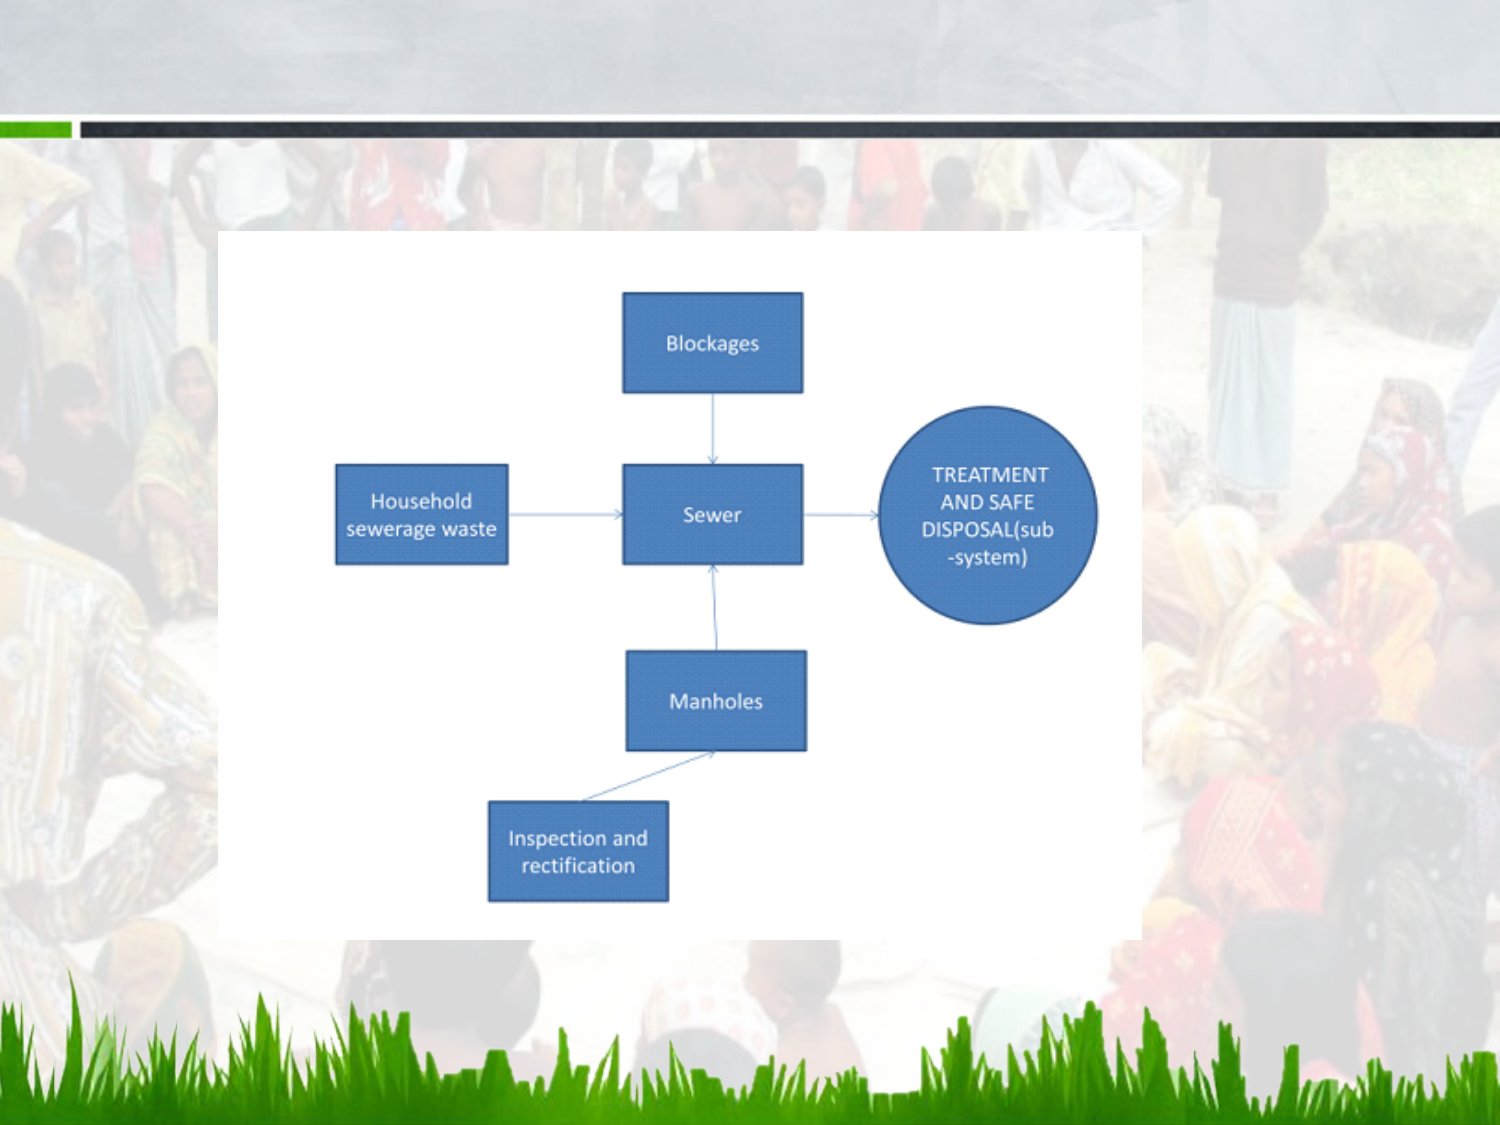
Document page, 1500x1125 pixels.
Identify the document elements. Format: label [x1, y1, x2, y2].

picture [0, 940, 1500, 1125]
list [218, 231, 1142, 941]
picture [0, 0, 1500, 140]
